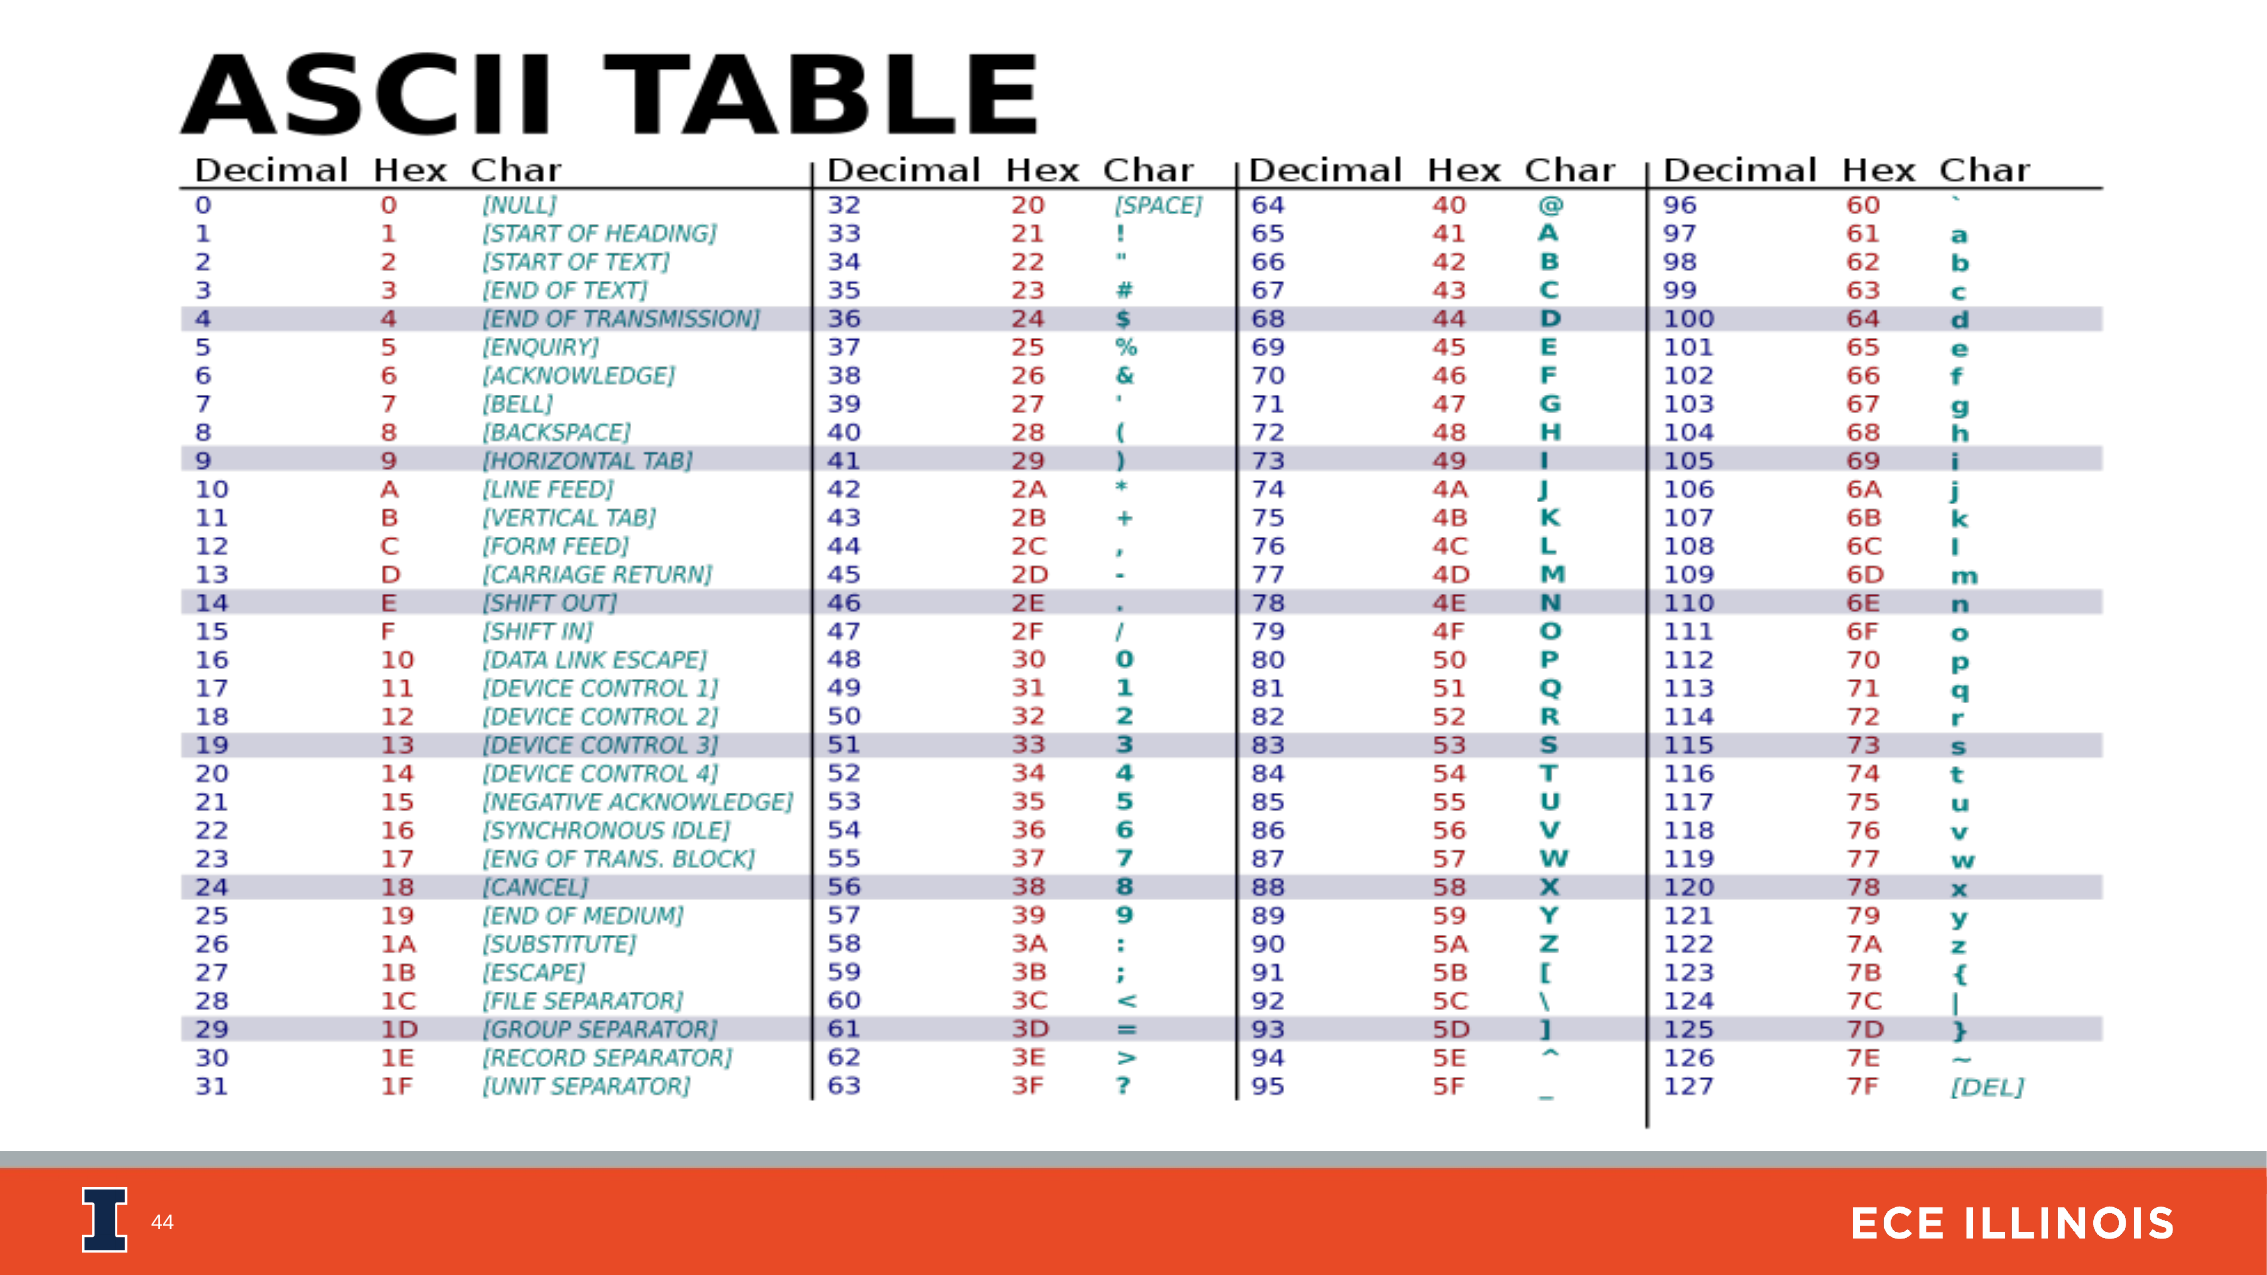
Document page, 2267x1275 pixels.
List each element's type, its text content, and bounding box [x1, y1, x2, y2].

picture [0, 1151, 2267, 1258]
picture [1853, 1206, 2173, 1239]
slide_number ‹#› [136, 1187, 224, 1256]
picture [135, 32, 2141, 1135]
